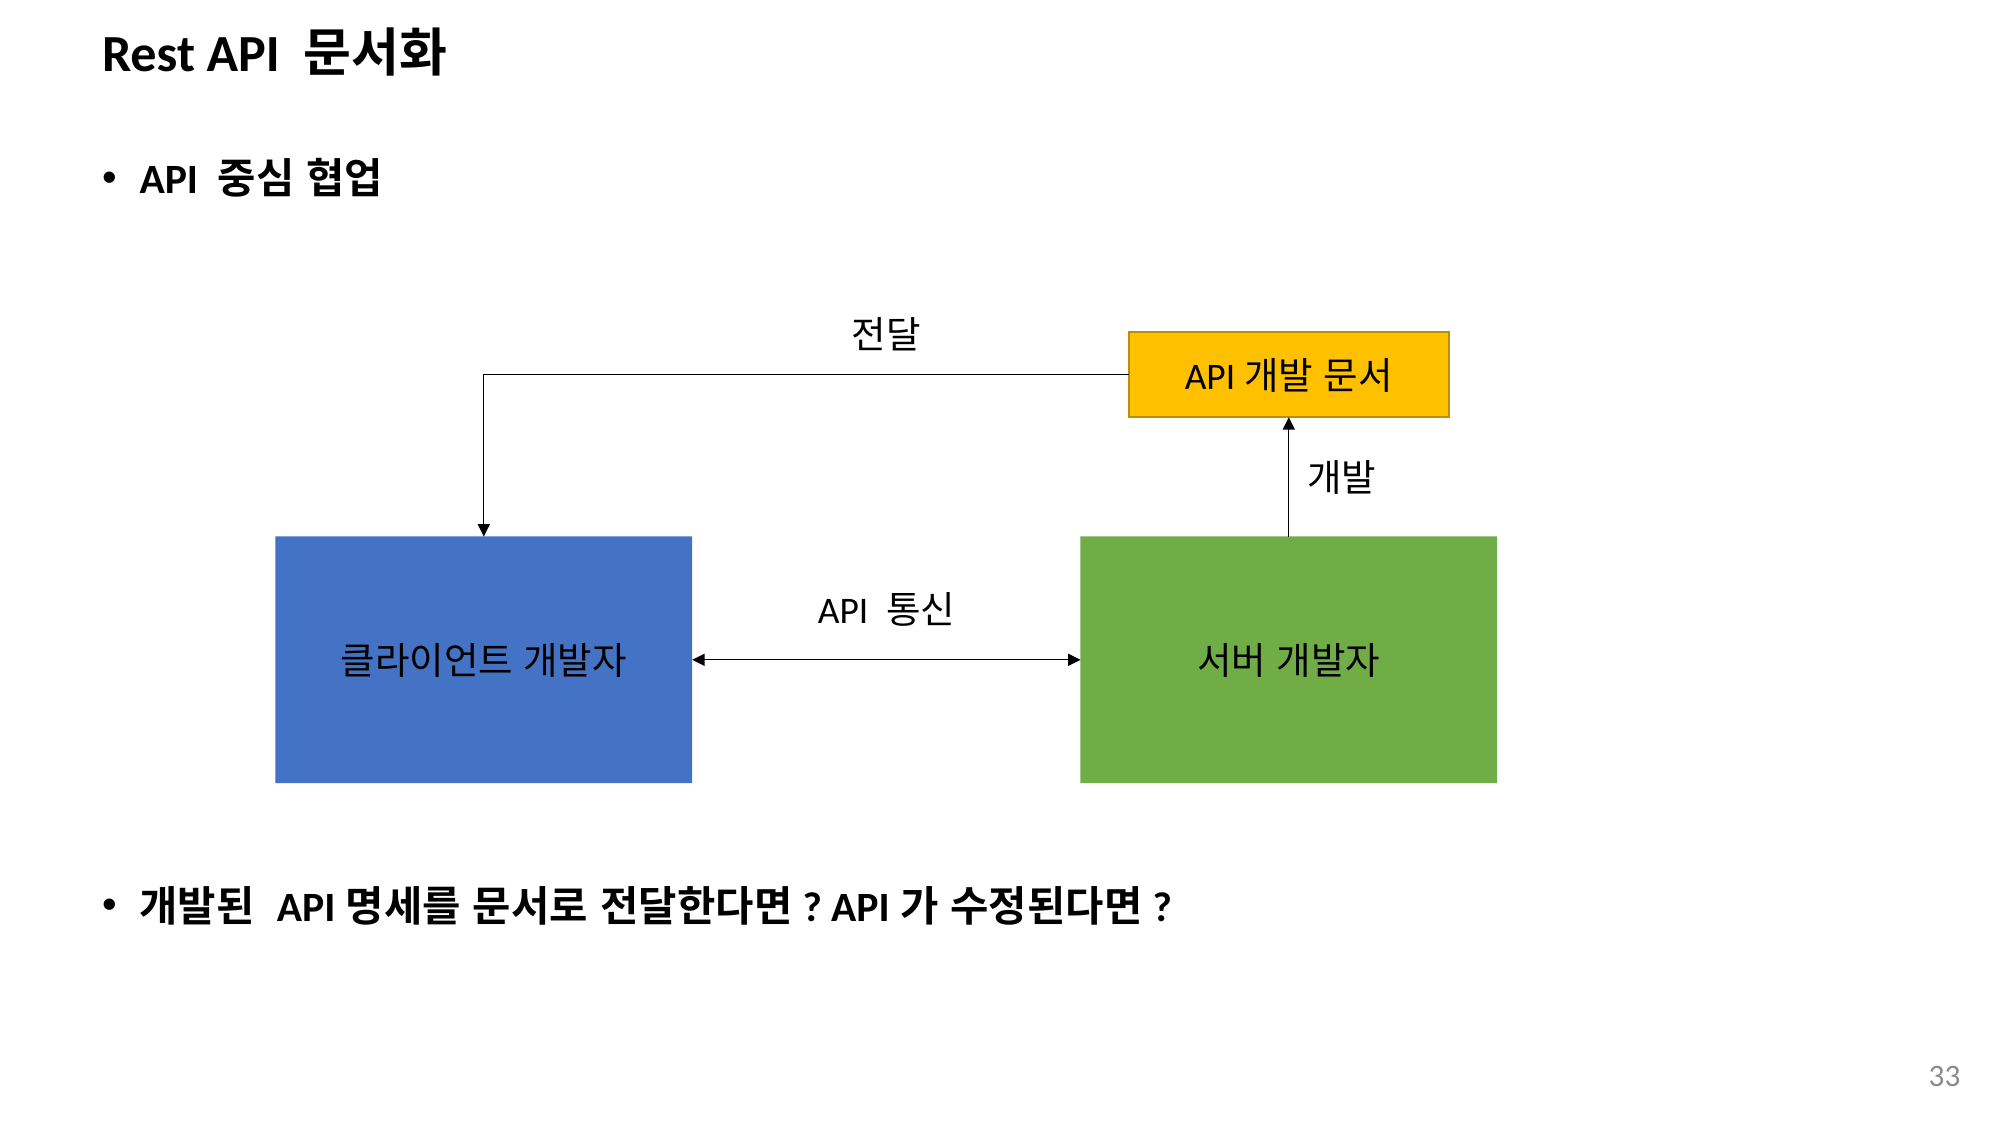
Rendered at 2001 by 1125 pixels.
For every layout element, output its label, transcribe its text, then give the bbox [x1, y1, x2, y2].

list API 중심 협업 개발된 API명세를 문서로 전달한다면? API가 수정된다면? [87, 124, 1909, 1066]
text_box 전달 [836, 303, 936, 364]
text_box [483, 374, 1129, 537]
text_box API 통신 [803, 578, 970, 639]
text_box 클라이언트 개발자 [274, 535, 693, 784]
title Rest API 문서화 [87, 26, 1812, 83]
slide_number 33 [1412, 1042, 1976, 1106]
text_box API개발 문서 [1128, 331, 1450, 418]
text_box 개발 [1292, 446, 1392, 507]
text_box 서버 개발자 [1079, 535, 1498, 784]
